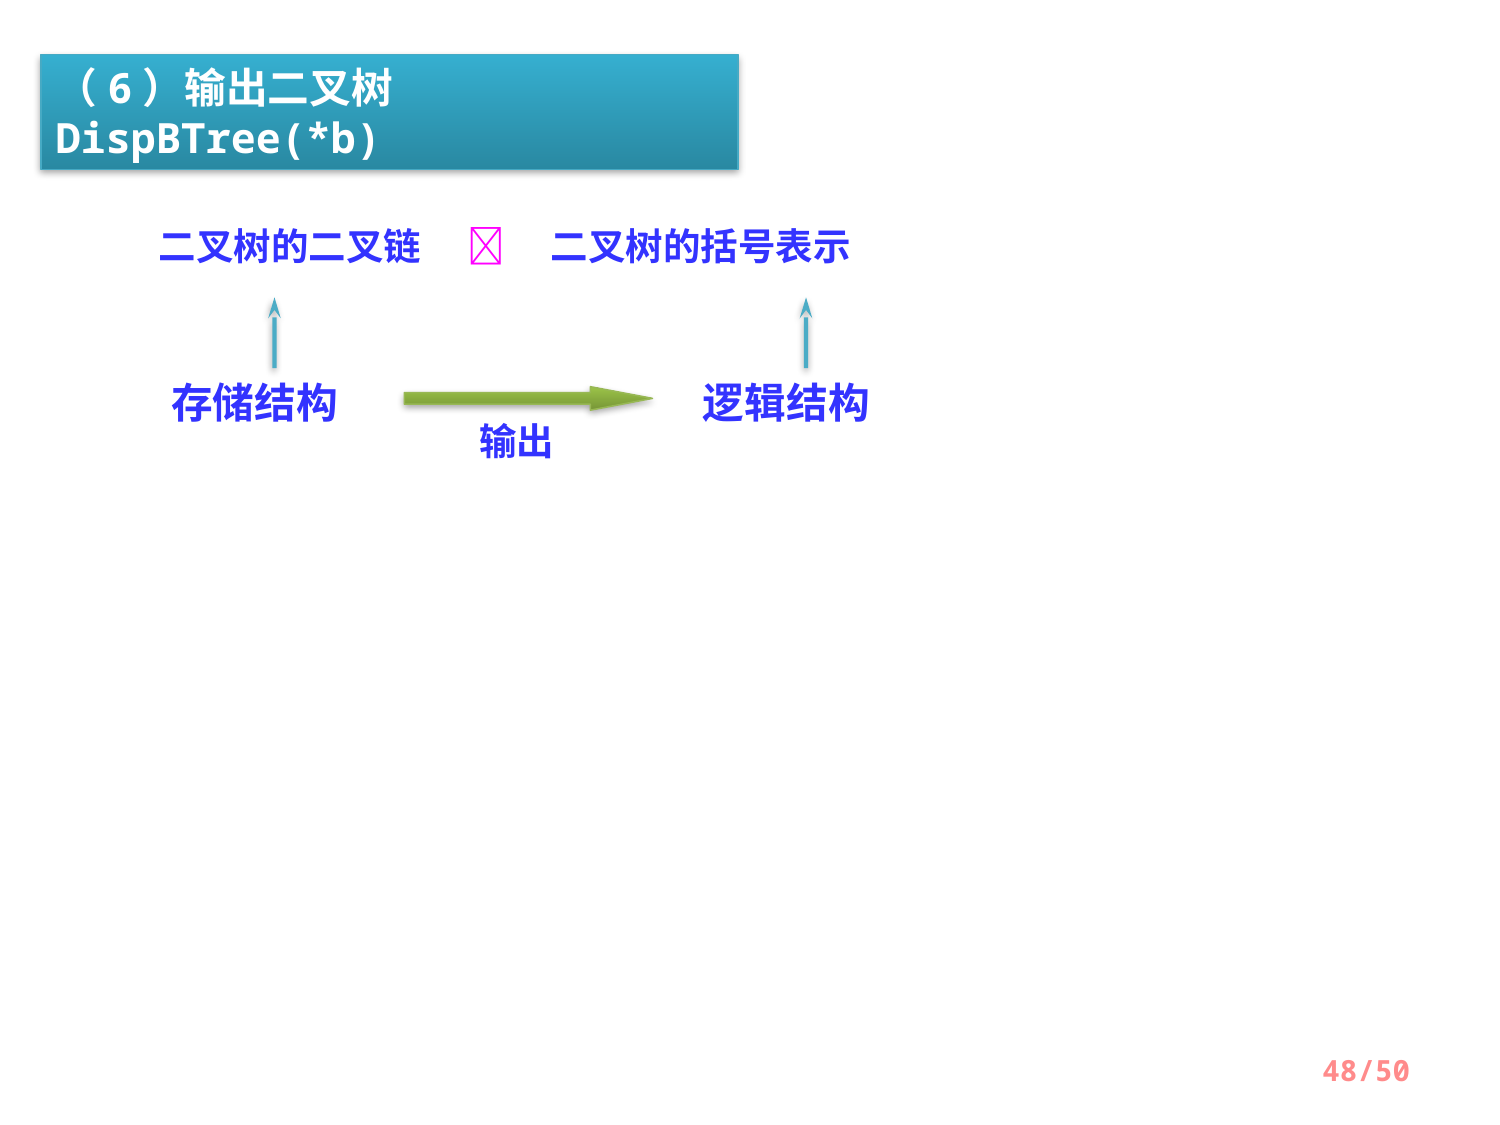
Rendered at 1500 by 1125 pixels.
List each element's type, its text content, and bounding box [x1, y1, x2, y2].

slide_number 48/50 [1074, 1042, 1425, 1103]
text_box 二叉树的二叉链  二叉树的括号表示 [144, 215, 985, 276]
text_box （6）输出二叉树DispBTree(*b) [40, 54, 739, 170]
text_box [156, 297, 960, 472]
